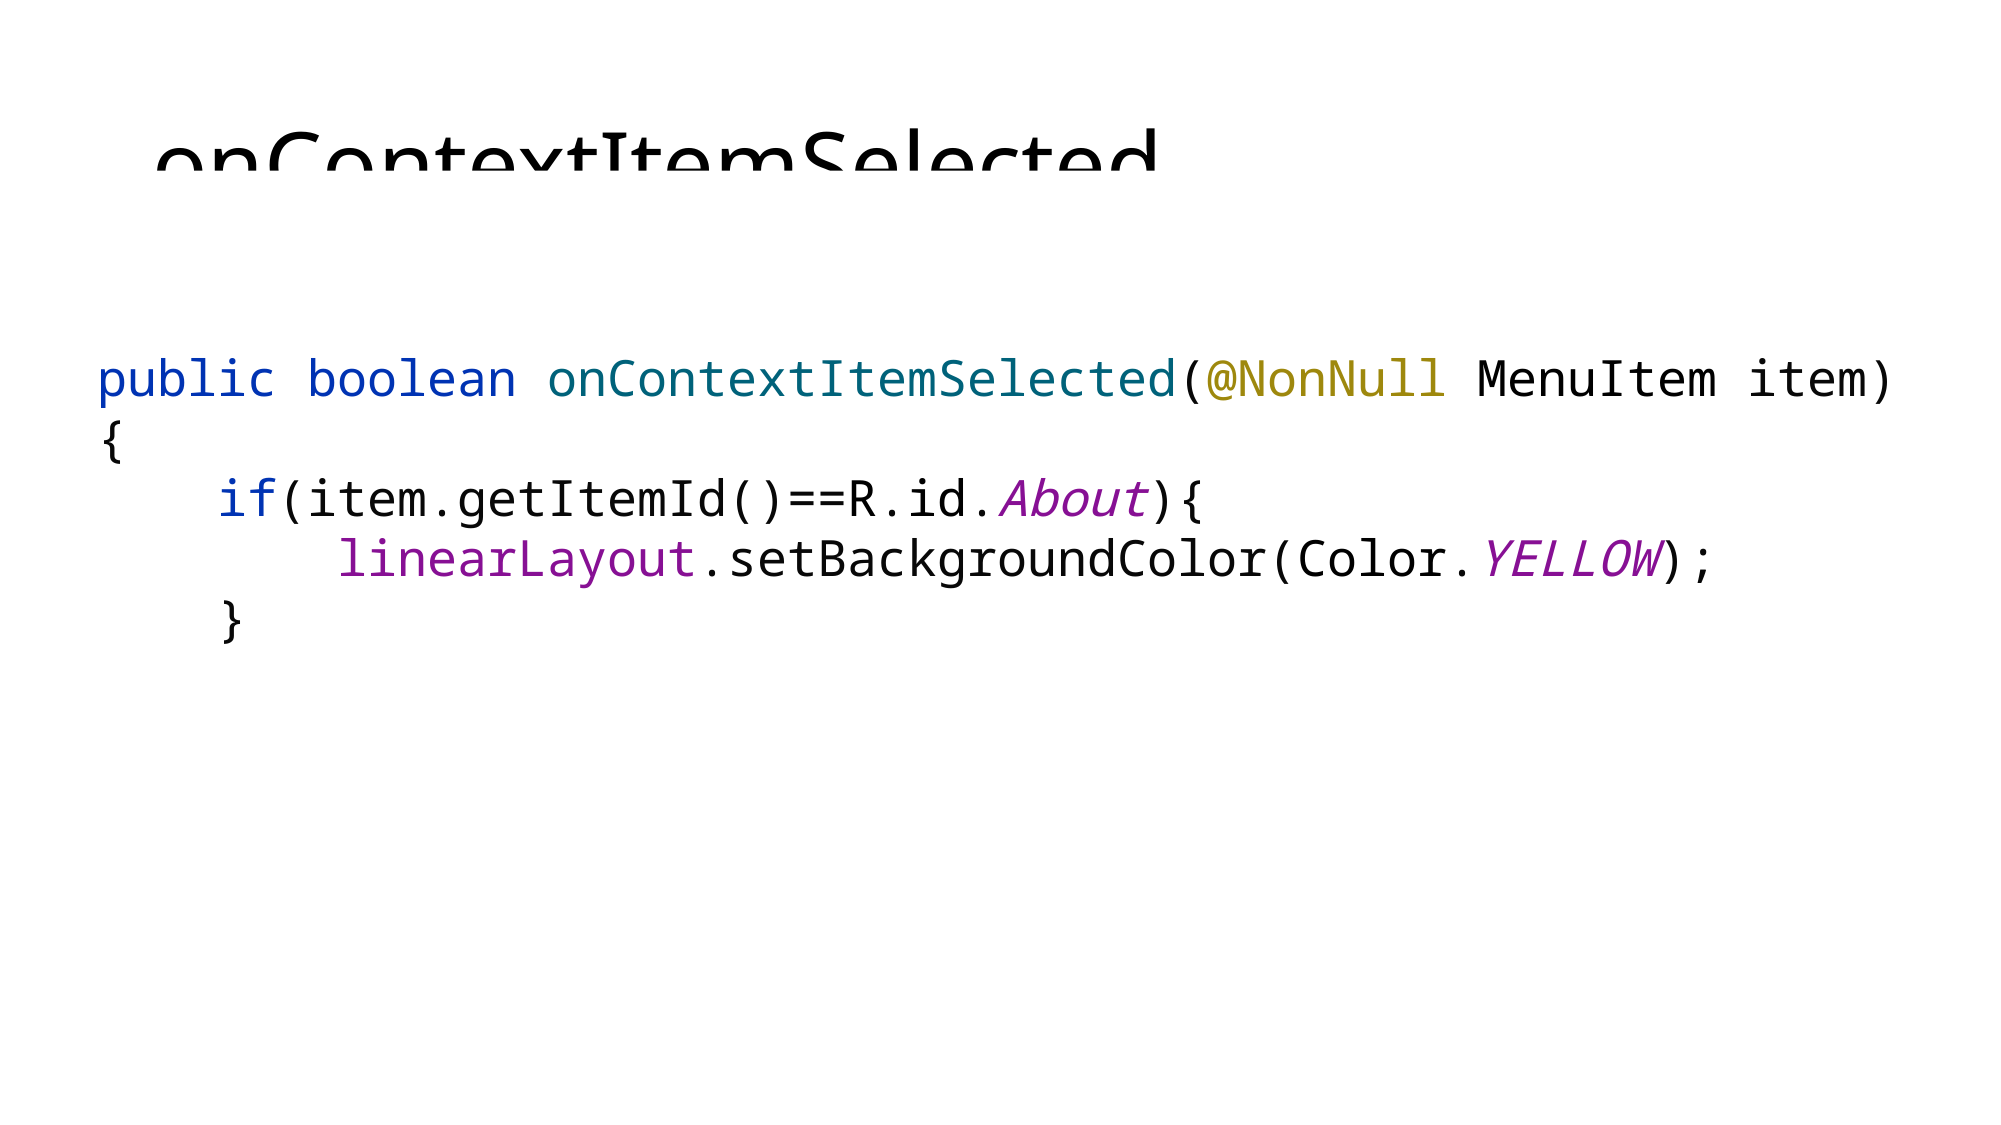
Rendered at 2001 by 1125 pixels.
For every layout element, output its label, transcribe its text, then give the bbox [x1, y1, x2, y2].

title onContextItemSelected [137, 59, 1863, 170]
list public boolean onContextItemSelected(@NonNull MenuItem item) { if(item.getItemId()==R.id.About){ linearLayout.setBackgroundColor(Color.YELLOW); } [82, 170, 1918, 824]
